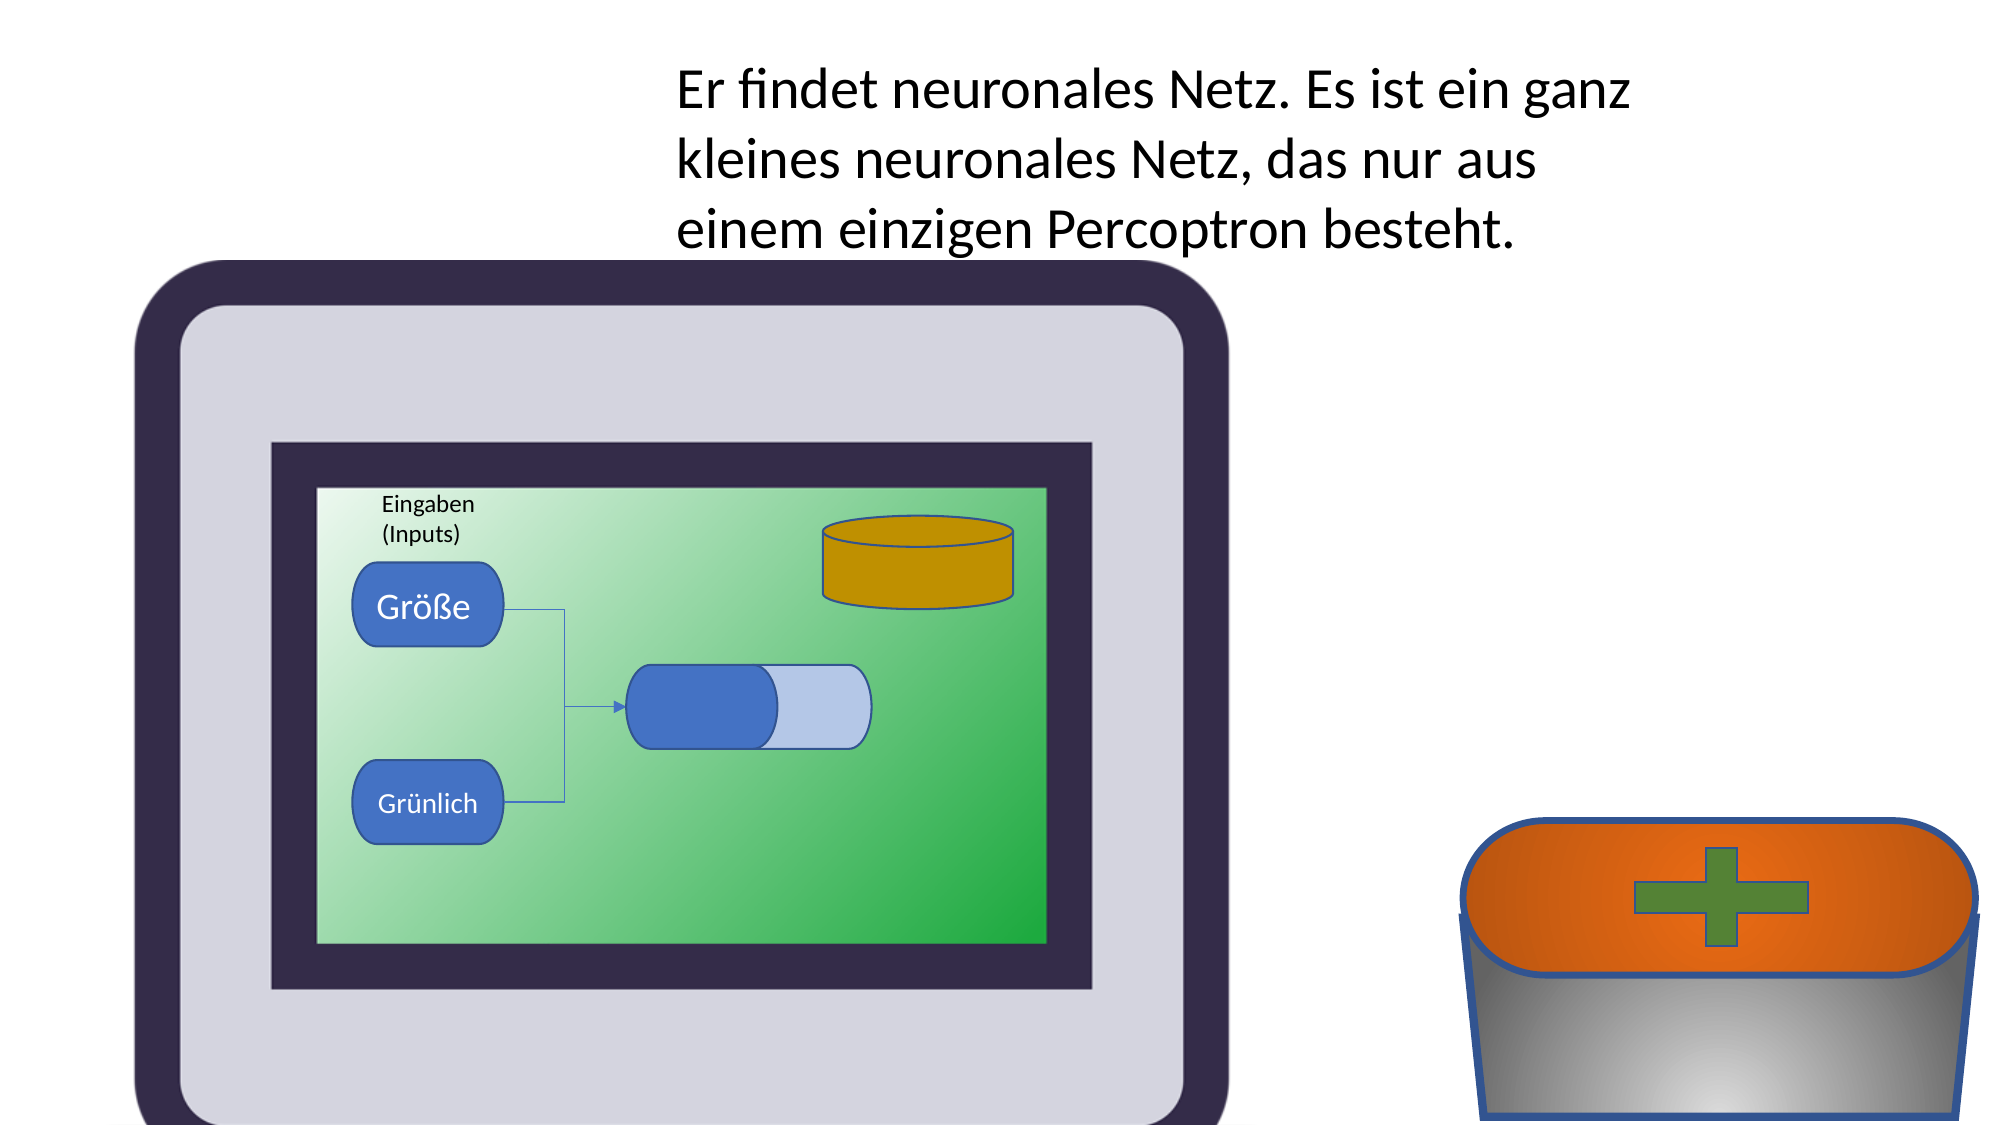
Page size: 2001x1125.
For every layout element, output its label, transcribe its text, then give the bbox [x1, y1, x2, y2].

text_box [503, 609, 627, 706]
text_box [503, 706, 627, 803]
text_box Er findet neuronales Netz. Es ist ein ganz kleines neuronales Netz, das nur aus einem einzigen Percoptron besteht. [661, 42, 1707, 268]
picture [0, 260, 1366, 1125]
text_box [1462, 820, 1976, 1117]
